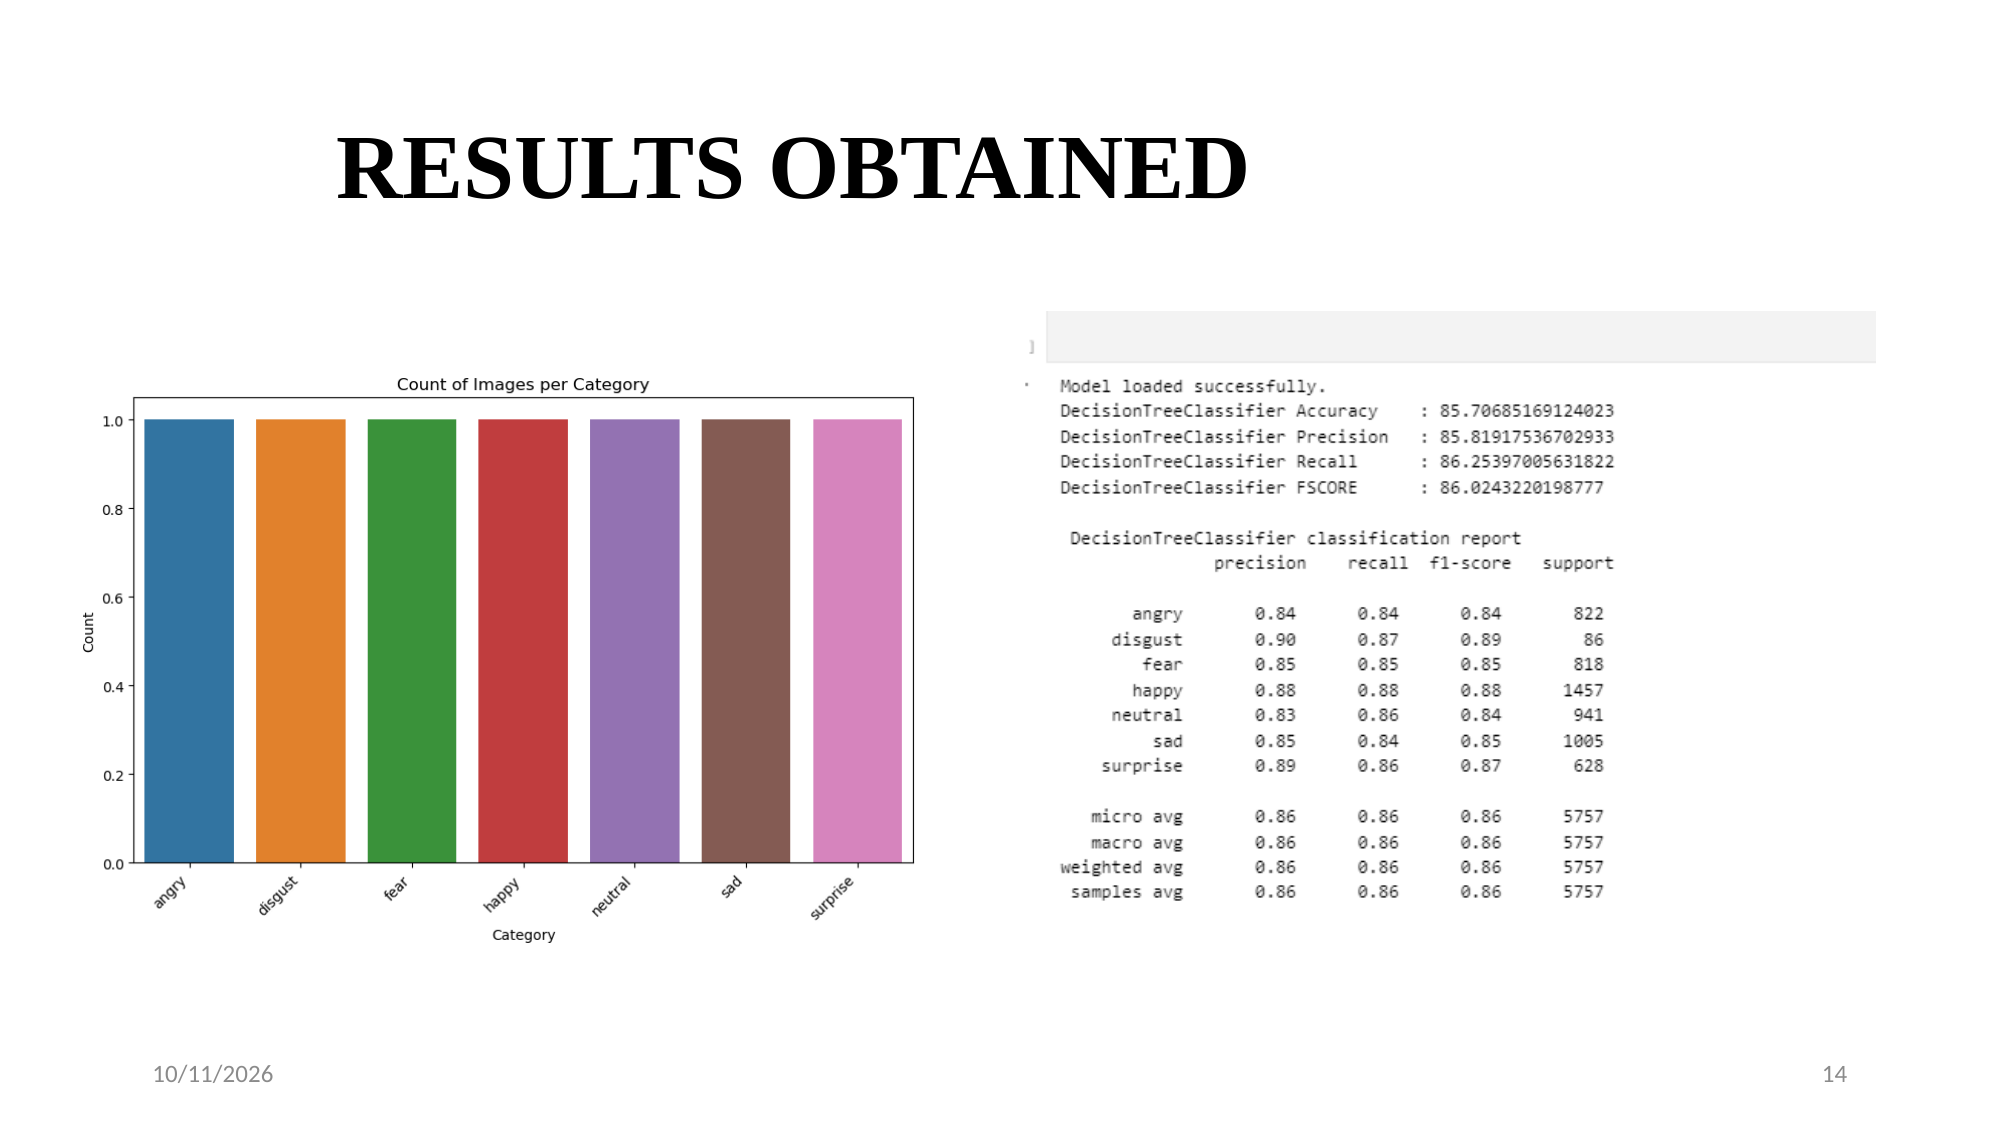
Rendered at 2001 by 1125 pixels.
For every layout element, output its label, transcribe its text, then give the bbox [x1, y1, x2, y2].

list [1025, 311, 1876, 967]
title RESULTS OBTAINED [137, 59, 1863, 278]
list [72, 368, 923, 952]
slide_number 14 [1412, 1042, 1863, 1103]
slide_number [137, 1042, 588, 1103]
